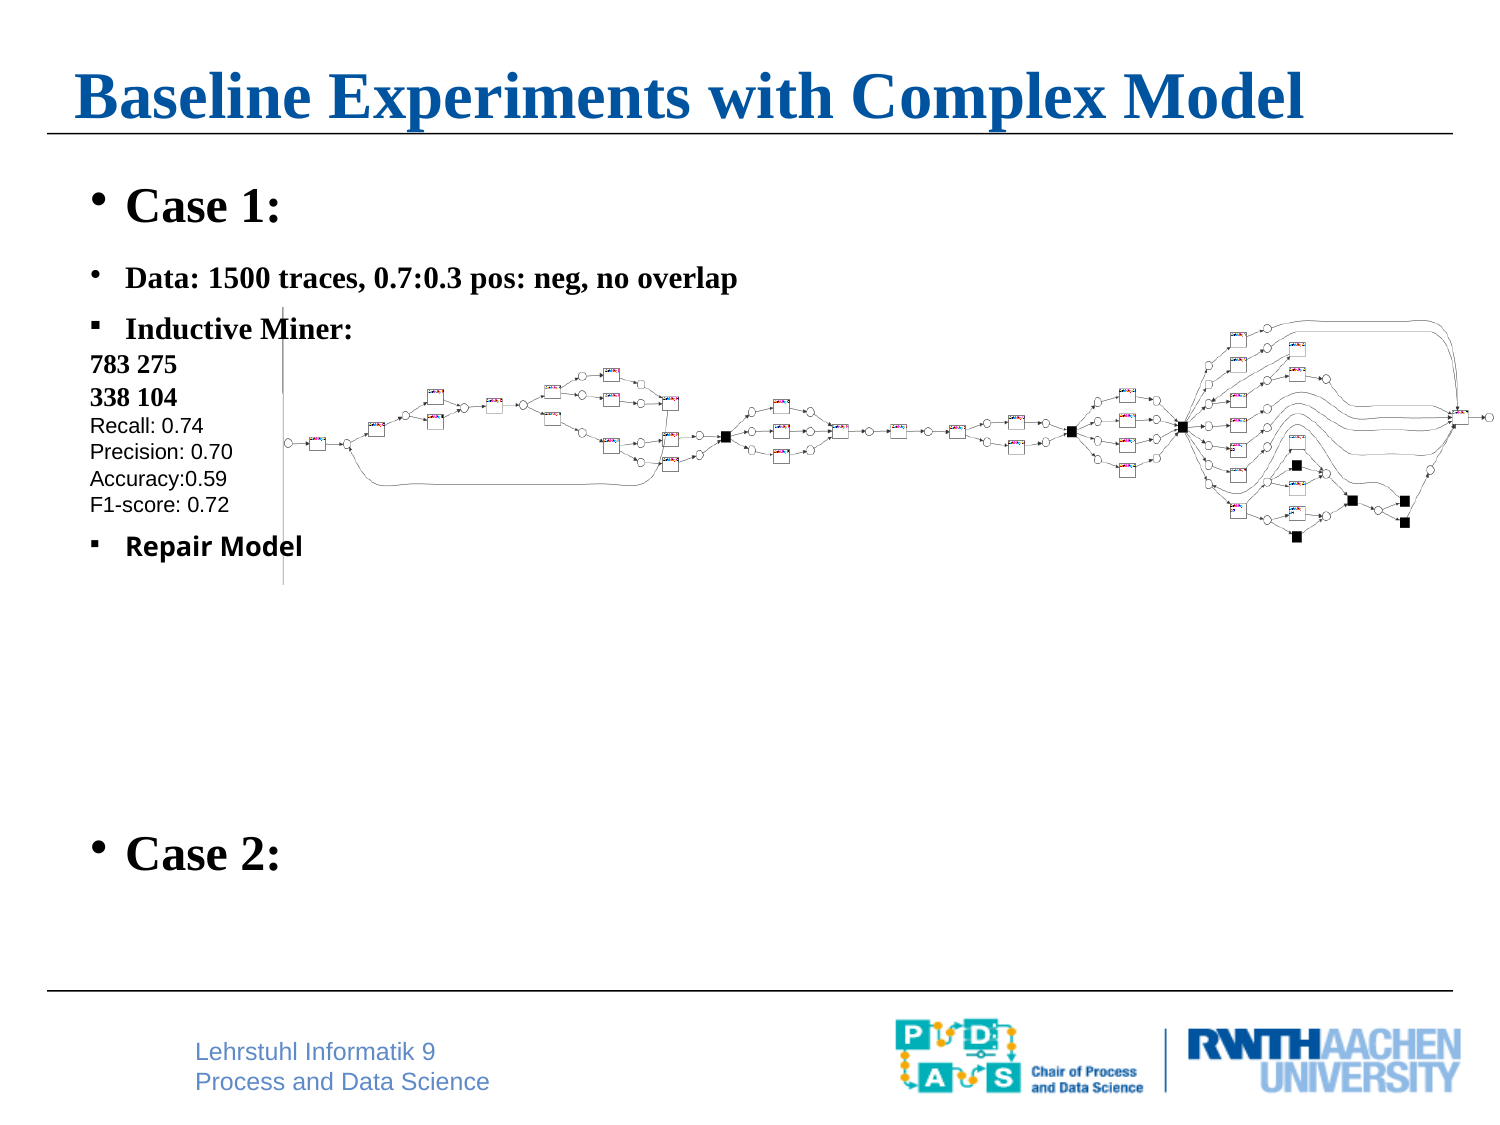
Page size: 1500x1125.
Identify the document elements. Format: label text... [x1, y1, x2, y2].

picture [857, 974, 1500, 1125]
text_box Baseline Experiments with Complex Model [60, 44, 1425, 179]
picture [282, 307, 1500, 586]
text_box Case 1: Data: 1500 traces, 0.7:0.3 pos: neg, no overlap Inductive Miner: 783 275 338 104 Recall: 0.74 Precision: 0.70 Accuracy:0.59 F1-score: 0.72 Repair Model Case 2: [75, 164, 1410, 763]
